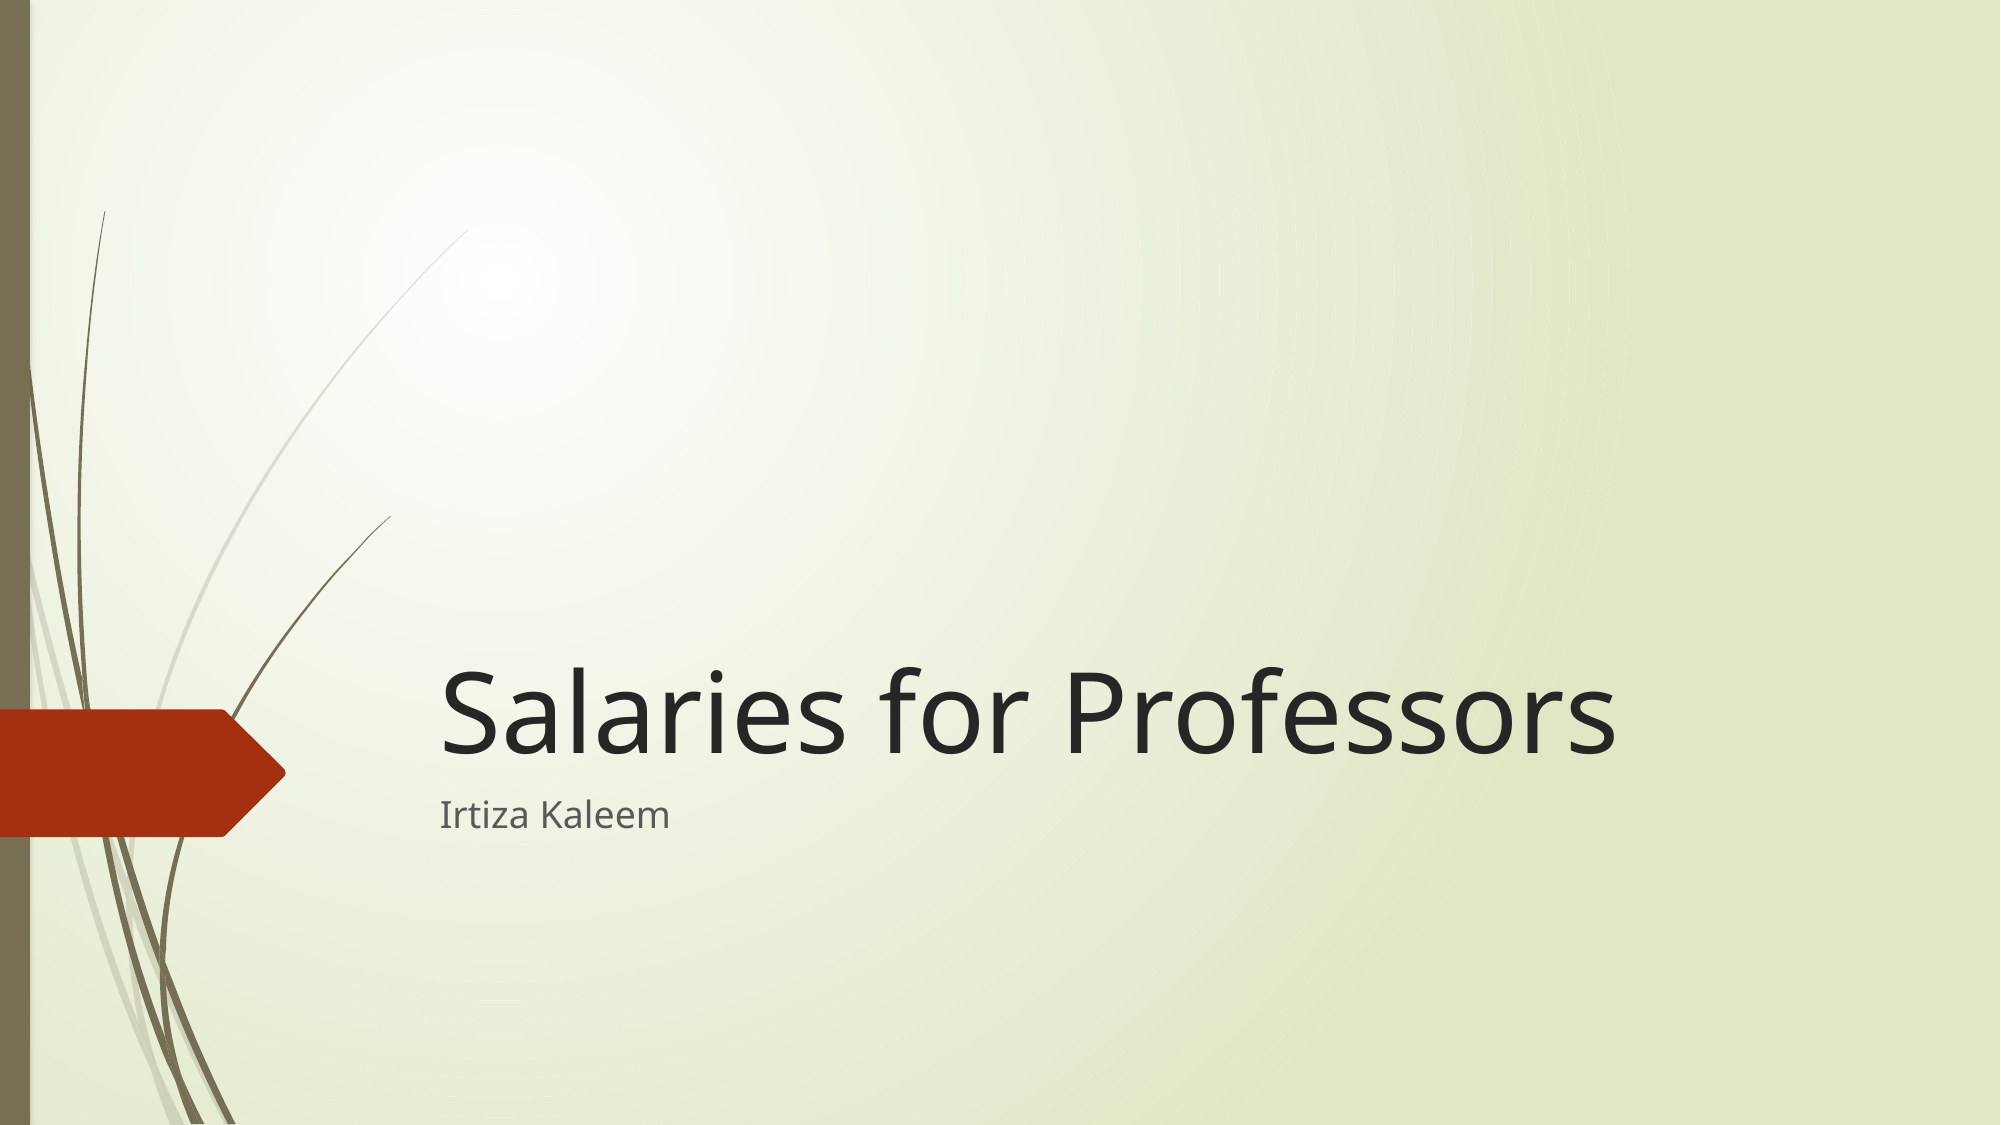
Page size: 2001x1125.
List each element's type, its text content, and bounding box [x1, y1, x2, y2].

subtitle Irtiza Kaleem [424, 783, 1888, 969]
title Salaries for Professors [424, 412, 1888, 783]
